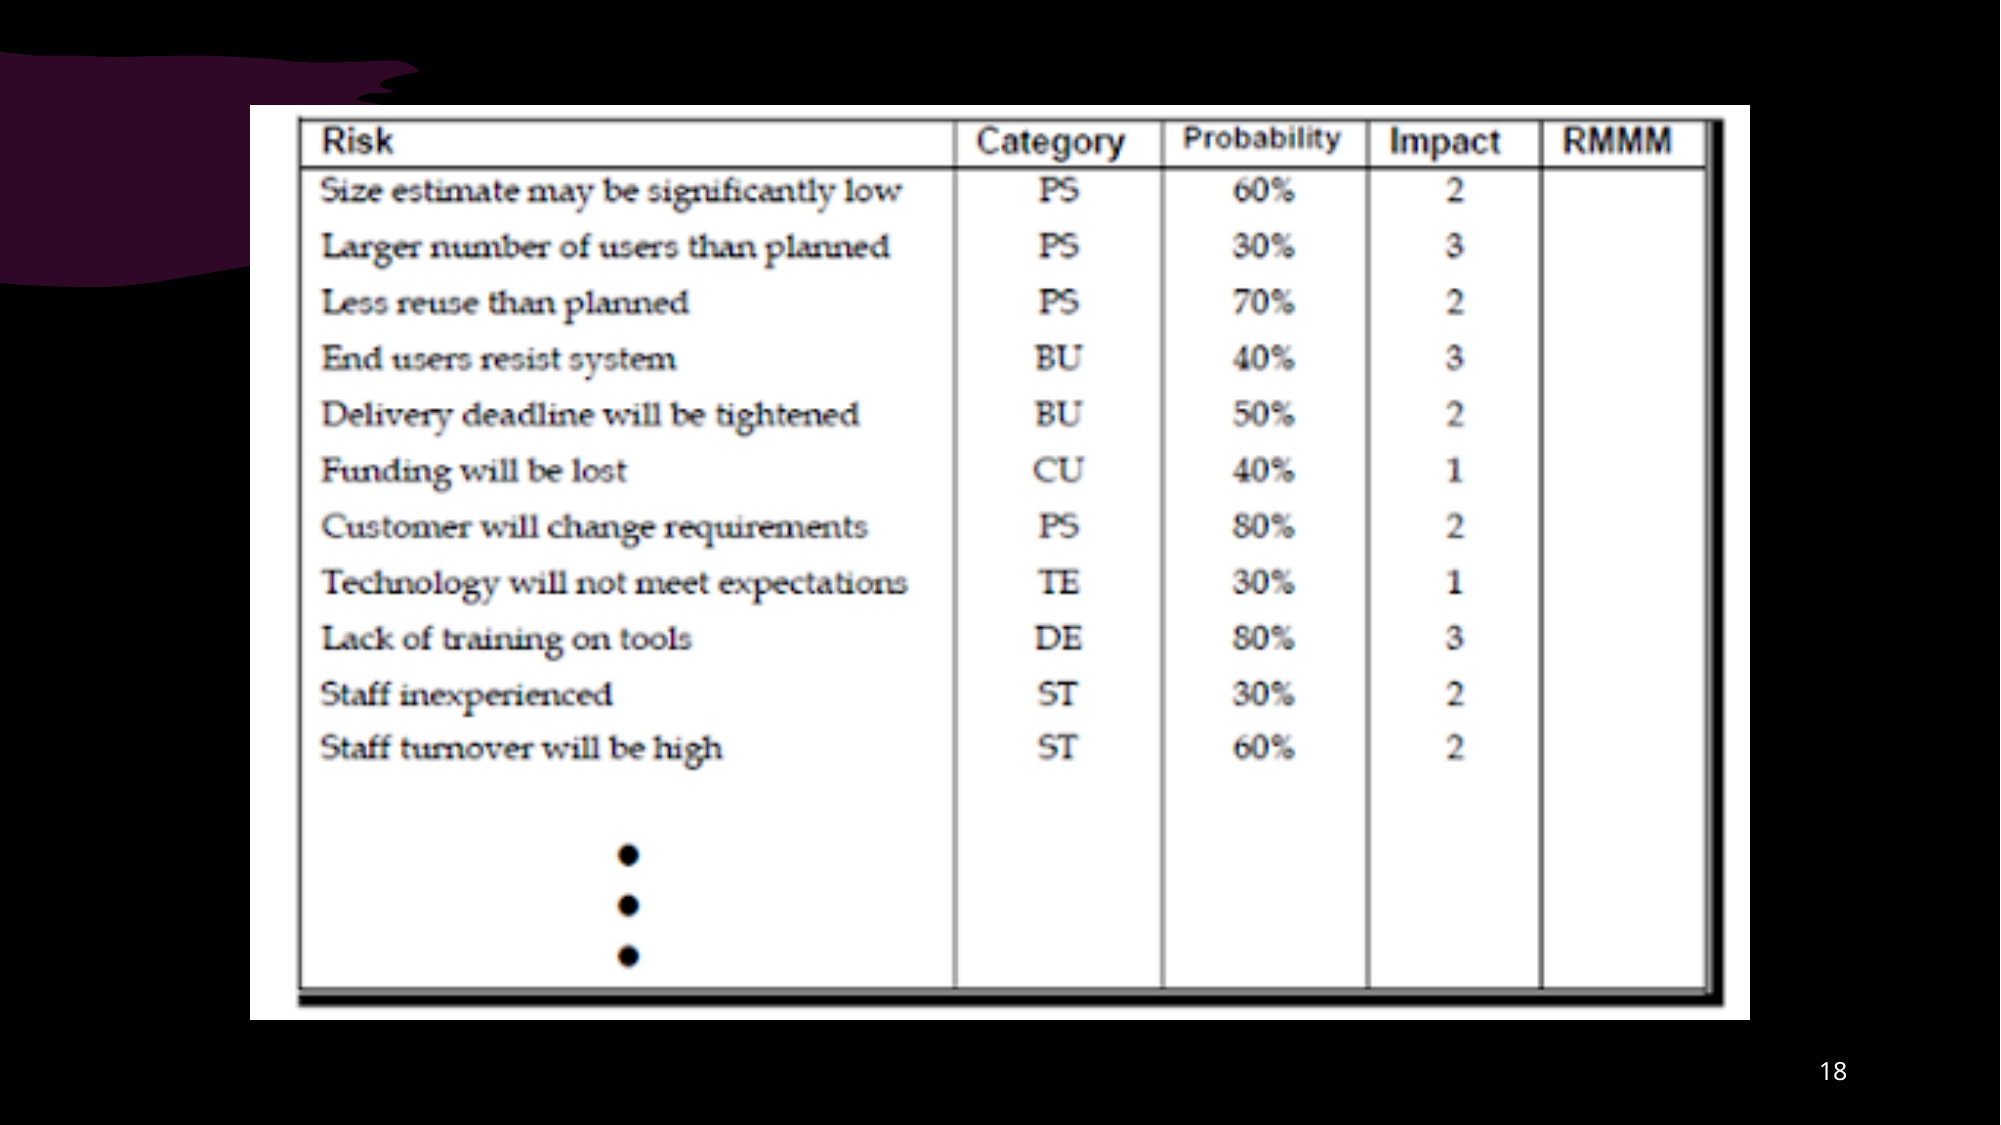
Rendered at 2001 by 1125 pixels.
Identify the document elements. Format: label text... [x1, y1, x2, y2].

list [250, 105, 1750, 1020]
slide_number 18 [1412, 1042, 1863, 1103]
